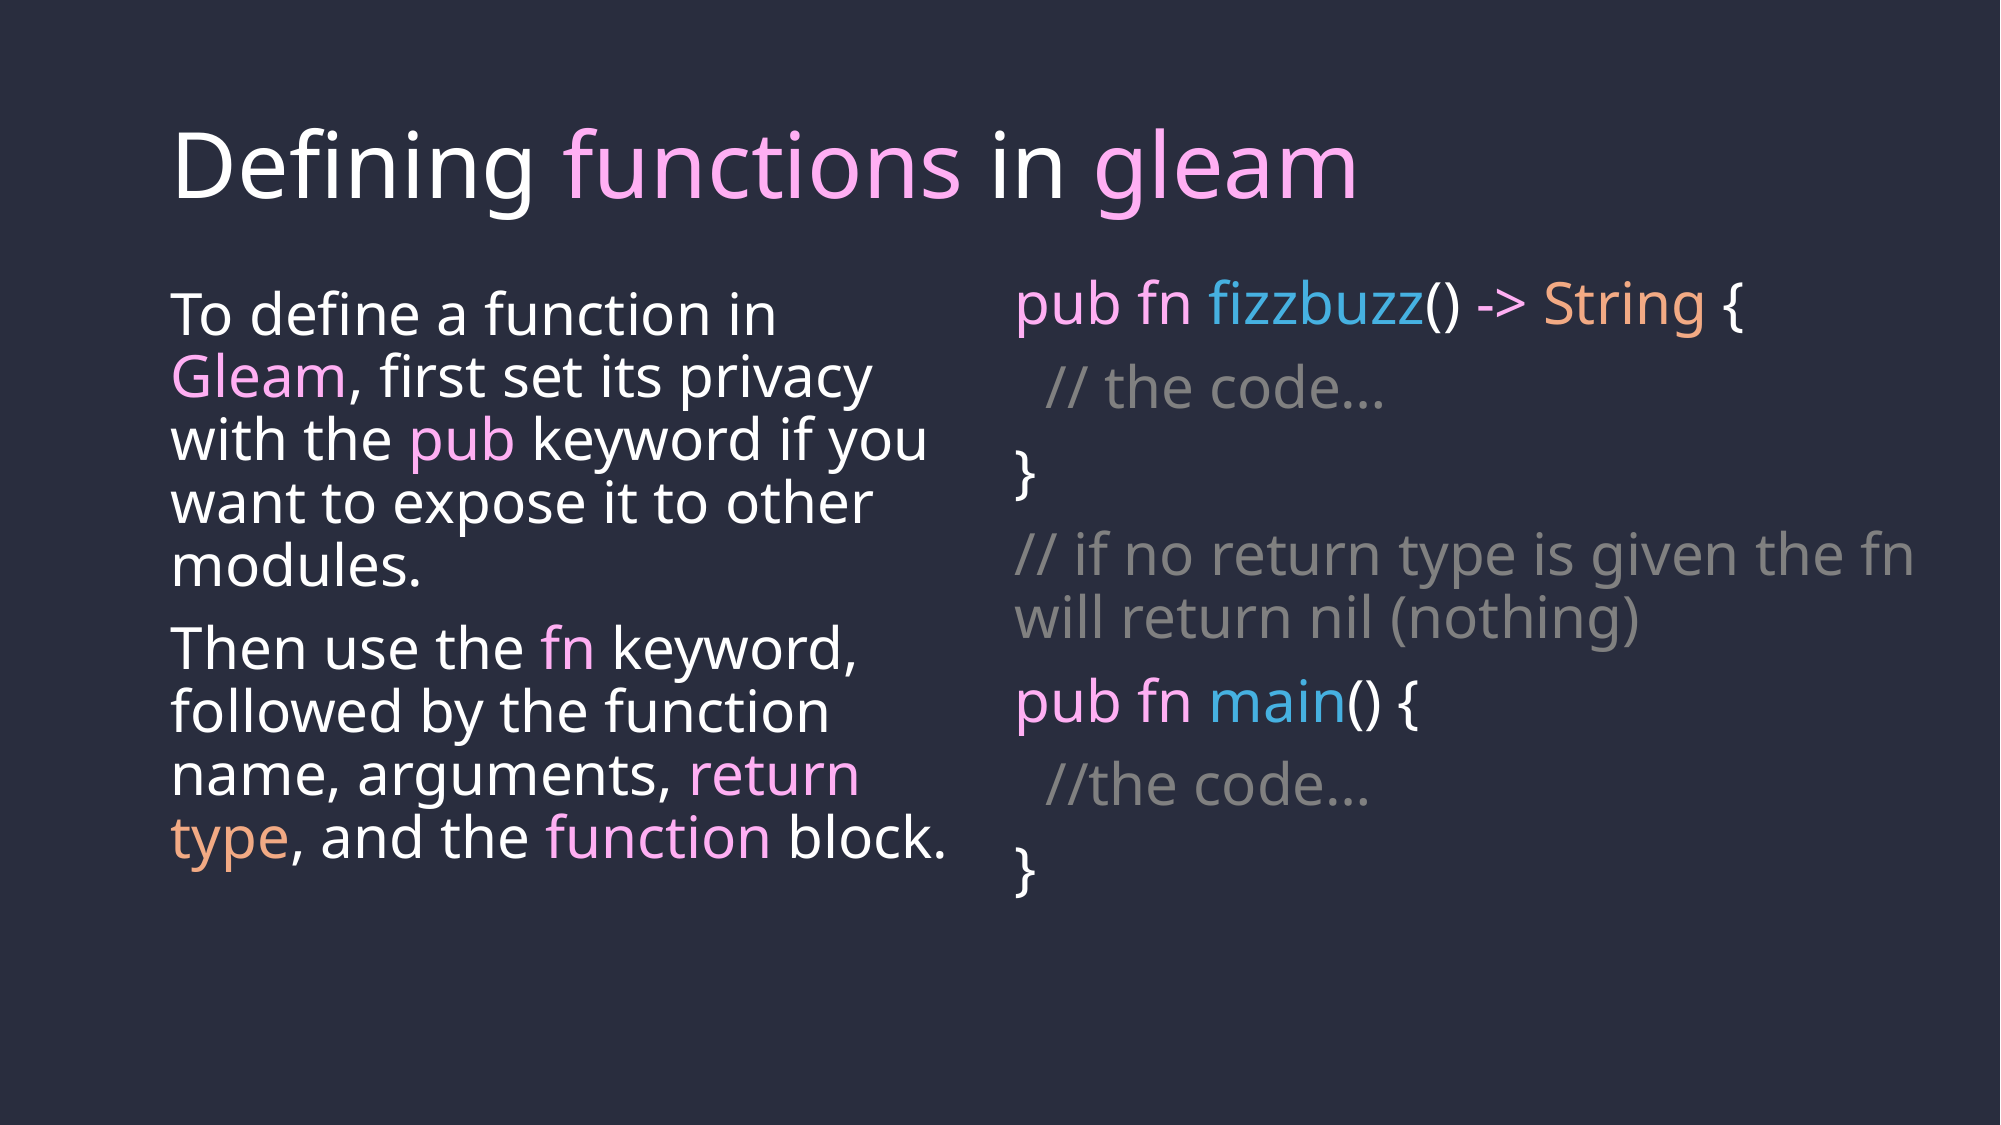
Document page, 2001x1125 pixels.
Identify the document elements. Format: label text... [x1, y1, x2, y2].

list To define a function in Gleam, first set its privacy with the pub keyword if you want to expose it to other modules. Then use the fn keyword, followed by the function name, arguments, return type, and the function block. [155, 277, 964, 992]
title Defining functions in gleam [155, 59, 1881, 278]
text_box pub fn fizzbuzz() -> String { // the code… } // if no return type is given the fn will return nil (nothing) pub fn main() { //the code… } [999, 266, 2000, 981]
